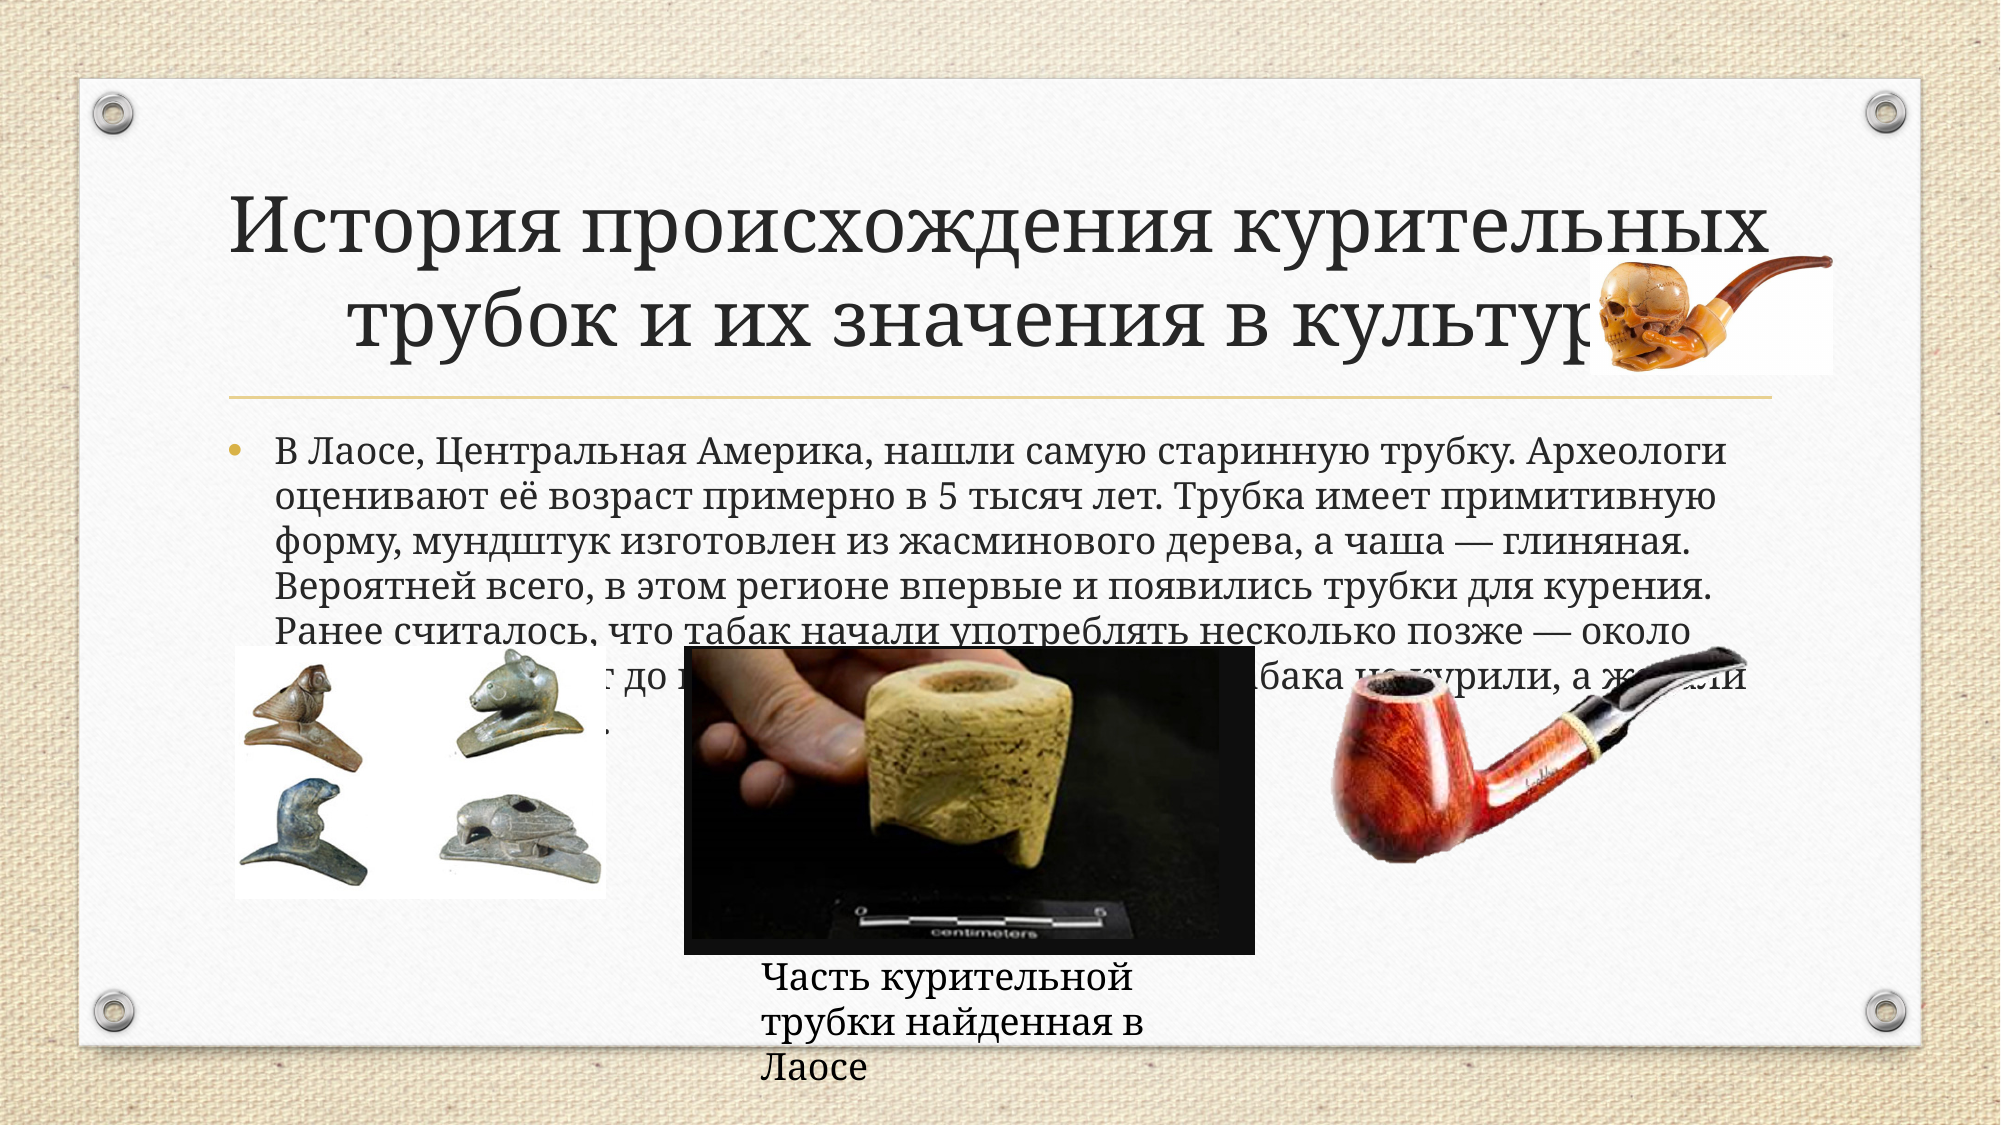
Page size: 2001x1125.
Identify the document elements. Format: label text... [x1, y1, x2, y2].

list В Лаосе, Центральная Америка, нашли самую старинную трубку. Археологи оценивают её возраст примерно в 5 тысяч лет. Трубка имеет примитивную форму, мундштук изготовлен из жасминового дерева, а чаша — глиняная. Вероятней всего, в этом регионе впервые и появились трубки для курения. Ранее считалось, что табак начали употреблять несколько позже — около одной тысячи лет до нашей эры. Причем, листья табака не курили, а жевали или пили настой. [212, 419, 1788, 964]
picture [0, 0, 2001, 1125]
text_box Часть курительной трубки найденная в Лаосе [746, 955, 1215, 1096]
title История происхождения курительных трубок и их значения в культуре [212, 161, 1788, 375]
